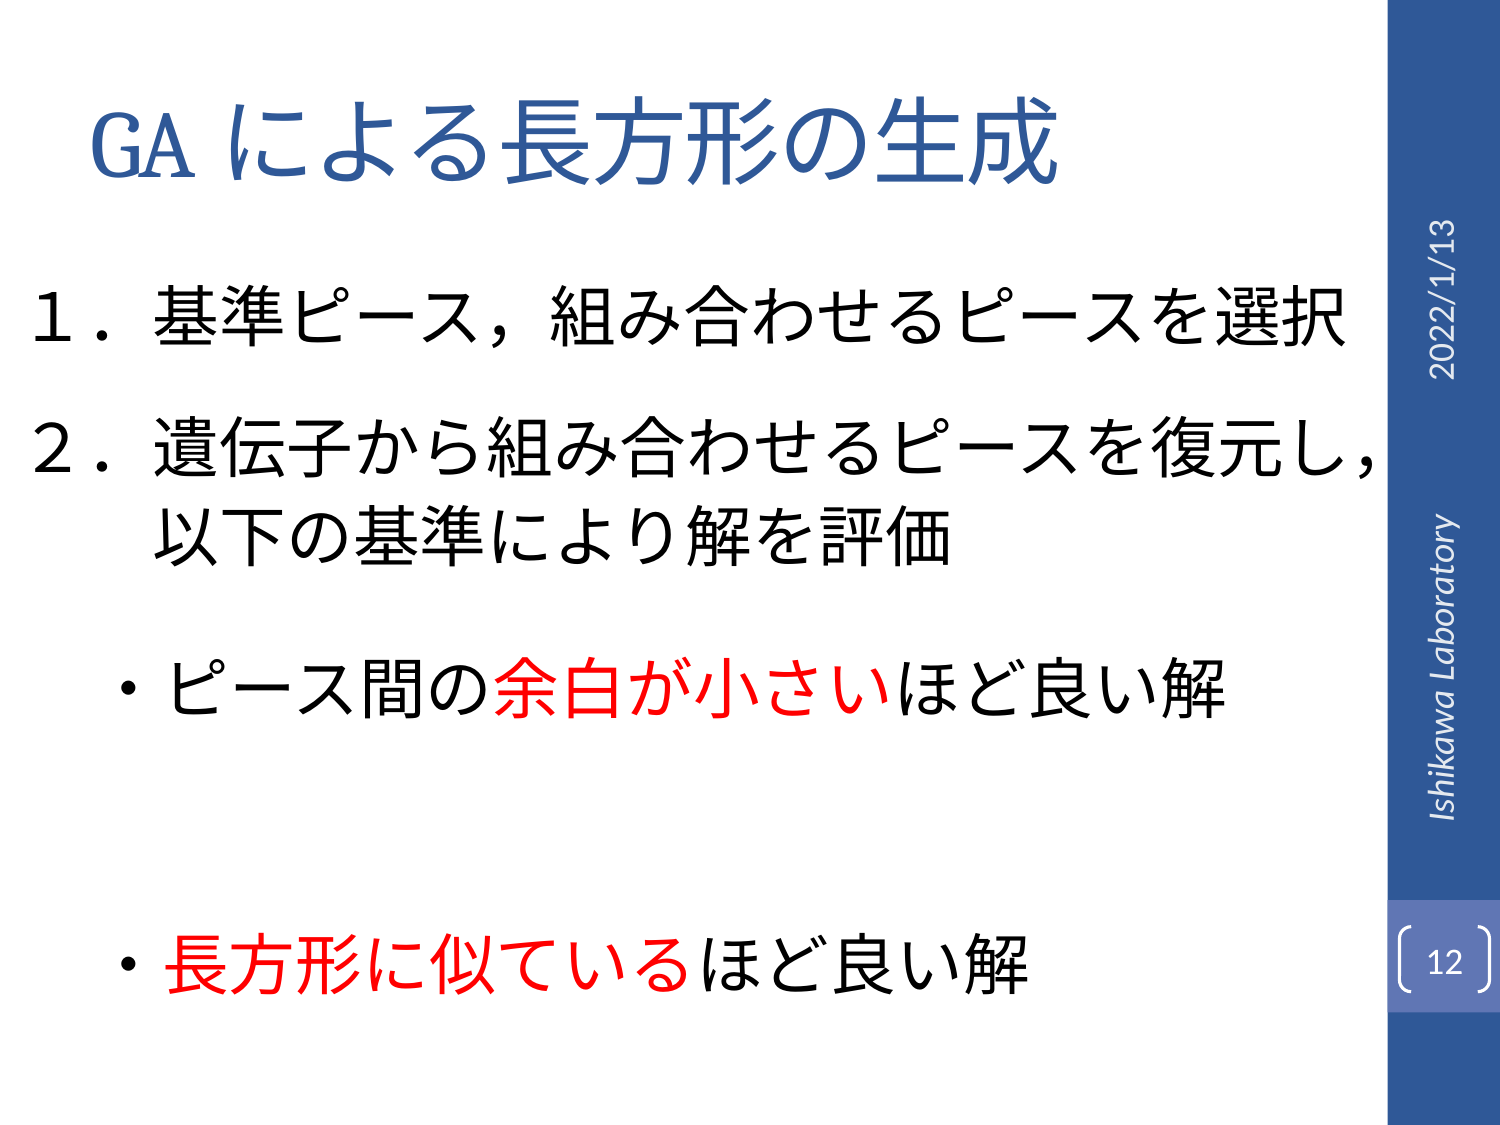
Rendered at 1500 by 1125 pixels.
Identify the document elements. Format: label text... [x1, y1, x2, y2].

text_box ・ピース間の余白が小さいほど良い解 [80, 650, 1469, 734]
text_box １．基準ピース，組み合わせるピースを選択 [4, 278, 1393, 363]
text_box 以下の基準により解を評価 [4, 498, 1393, 583]
title GAによる長方形の生成 [75, 45, 1376, 233]
text_box ２．遺伝子から組み合わせるピースを復元し， [4, 409, 1393, 494]
footer Ishikawa Laboratory [1408, 500, 1469, 650]
slide_number 12 [1469, 925, 1492, 994]
text_box ・長方形に似ているほど良い解 [80, 926, 1469, 1011]
footer Ishikawa Laboratory [1408, 734, 1469, 889]
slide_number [1408, 100, 1469, 500]
